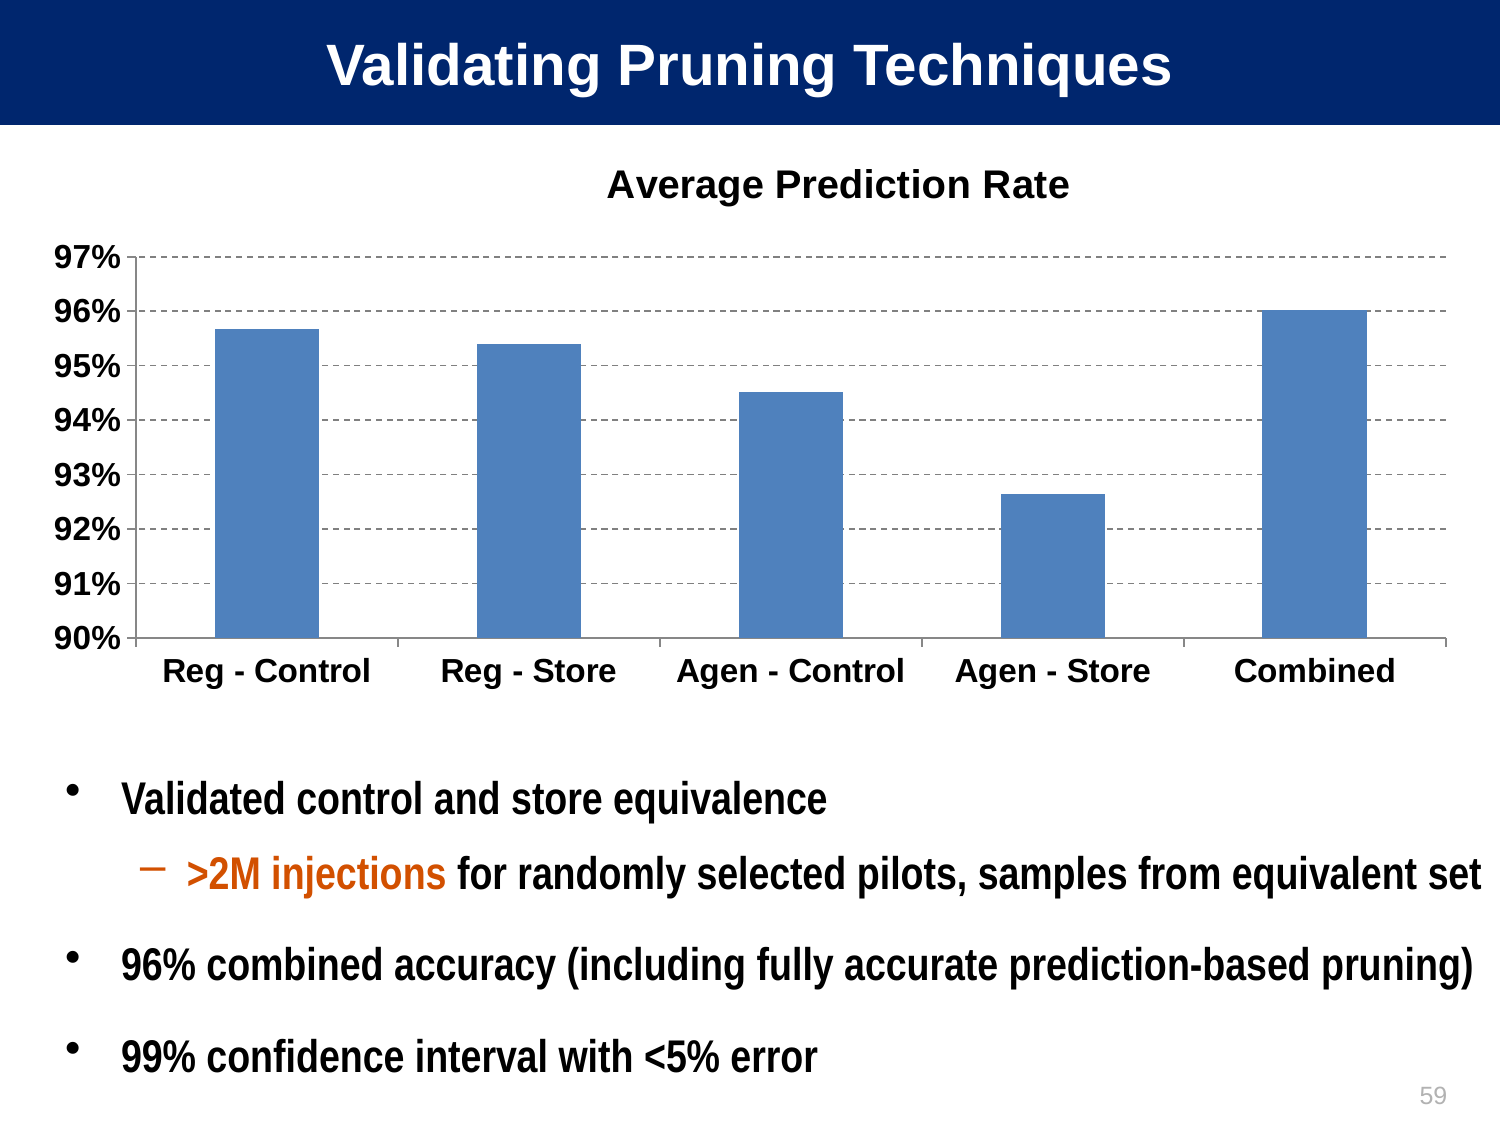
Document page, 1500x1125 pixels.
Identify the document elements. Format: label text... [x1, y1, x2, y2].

chart [24, 137, 1476, 701]
slide_number 59 [1112, 1065, 1463, 1125]
title Validating Pruning Techniques [0, 0, 1500, 126]
list Validated control and store equivalence >2M injections for randomly selected pilots, samples from equivalent set 96% combined accuracy (including fully accurate prediction-based pruning) 99% confidence interval with <5% error [49, 749, 1500, 1088]
